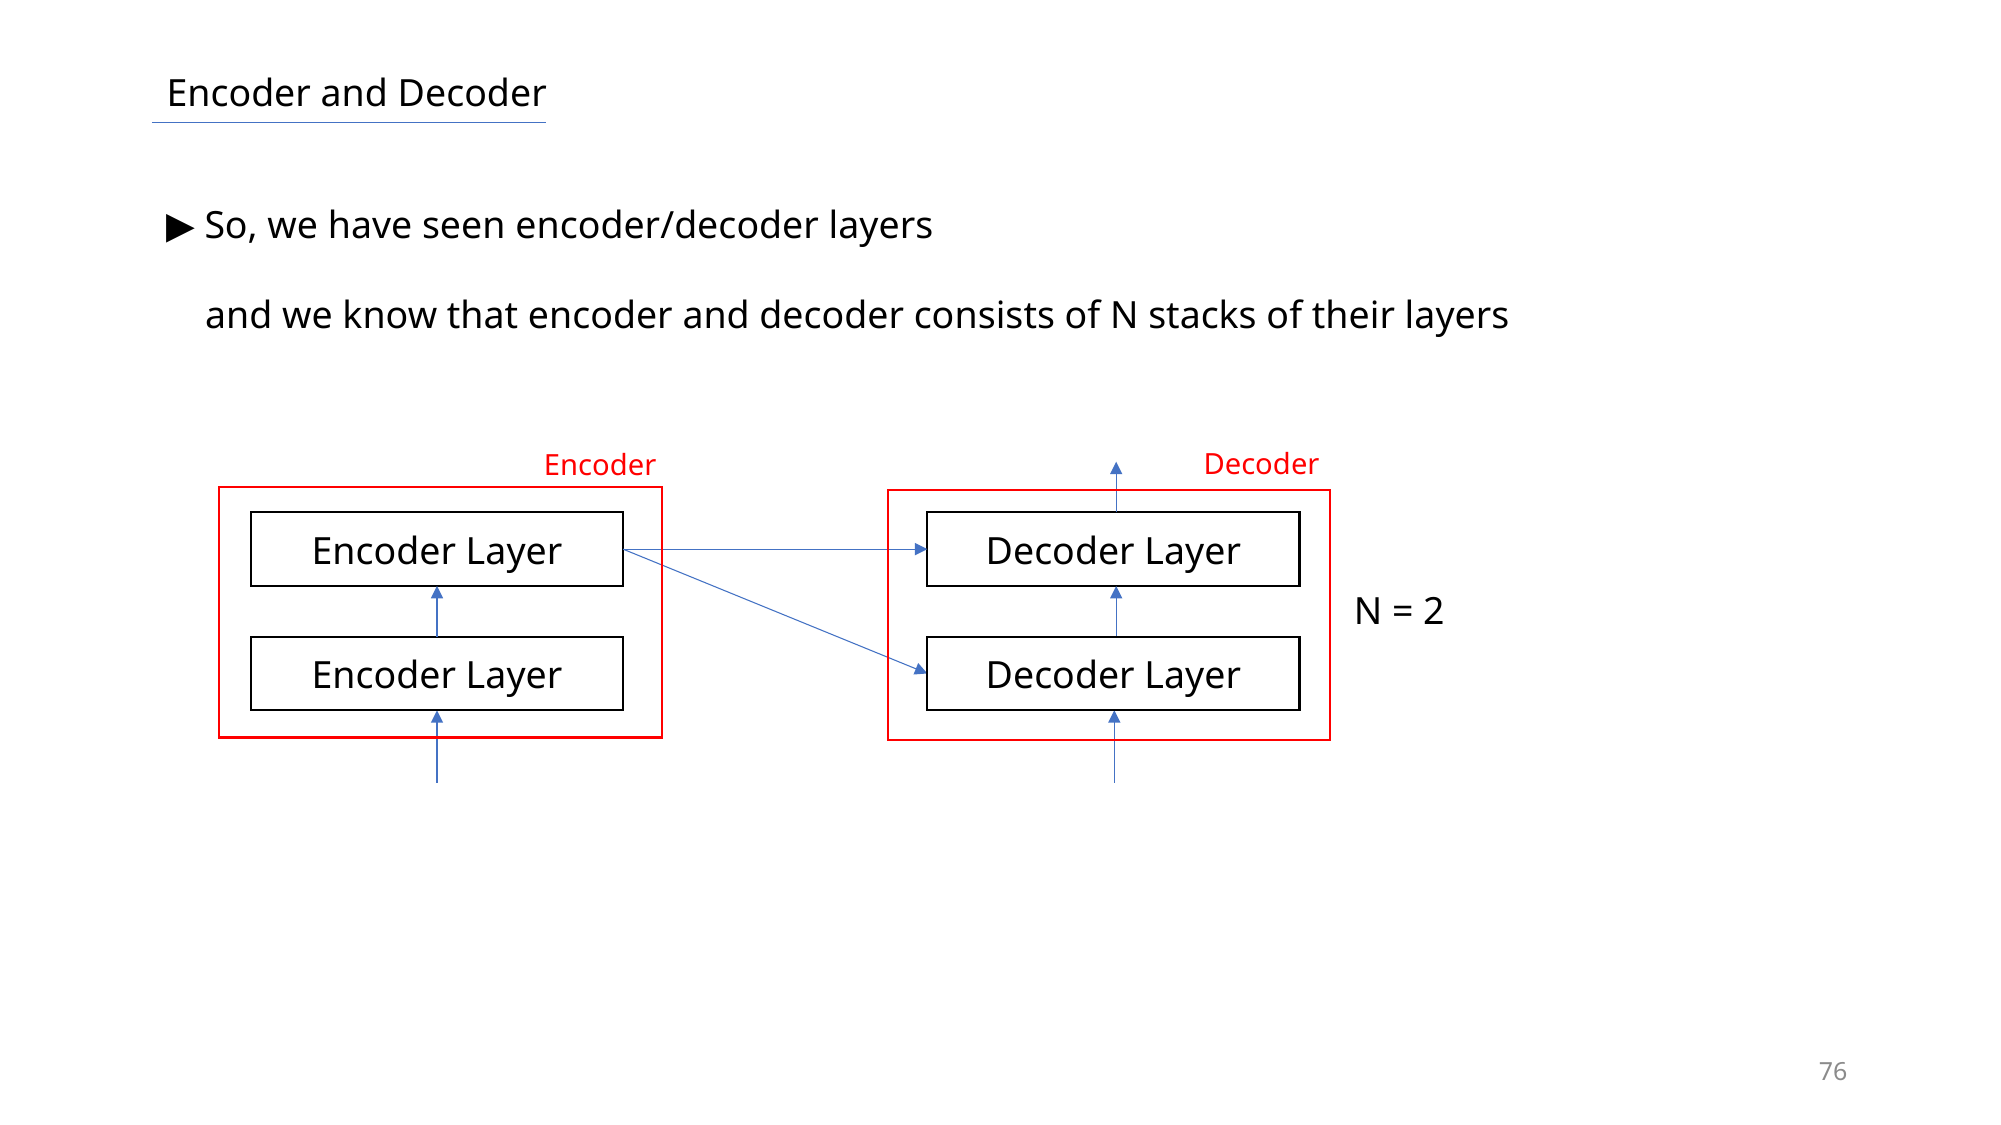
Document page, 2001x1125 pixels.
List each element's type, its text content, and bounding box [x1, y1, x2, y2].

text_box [623, 550, 928, 674]
text_box [887, 489, 1331, 741]
text_box Encoder and Decoder [151, 61, 836, 122]
text_box Decoder [1188, 438, 1505, 488]
text_box N = 2 [1339, 580, 1550, 640]
slide_number 76 [1412, 1042, 1863, 1103]
text_box ▶ So, we have seen encoder/decoder layers and we know that encoder and decoder consists of N stacks of their layers [151, 193, 1924, 344]
text_box Encoder [529, 438, 846, 489]
text_box [218, 486, 663, 739]
